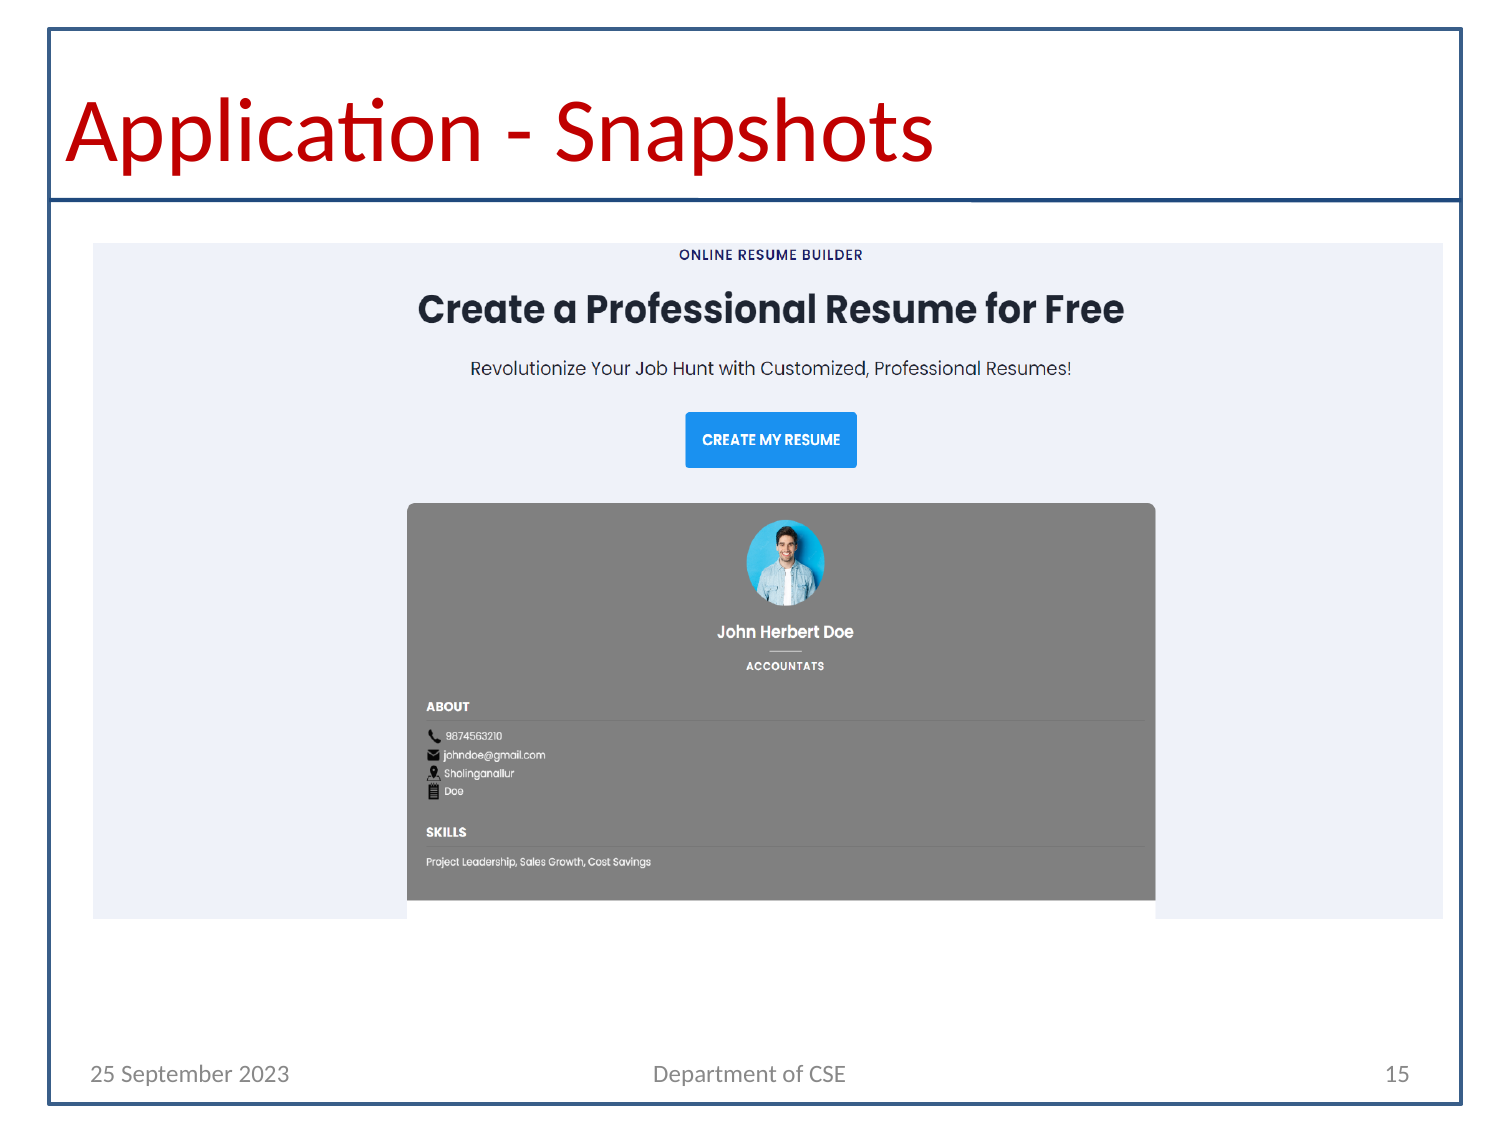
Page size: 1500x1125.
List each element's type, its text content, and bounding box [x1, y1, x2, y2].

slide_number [75, 1042, 425, 1103]
title Application - Snapshots [50, 30, 1400, 219]
footer Department of CSE [512, 1042, 988, 1103]
picture [92, 243, 1444, 919]
slide_number 15 [1074, 1042, 1425, 1103]
